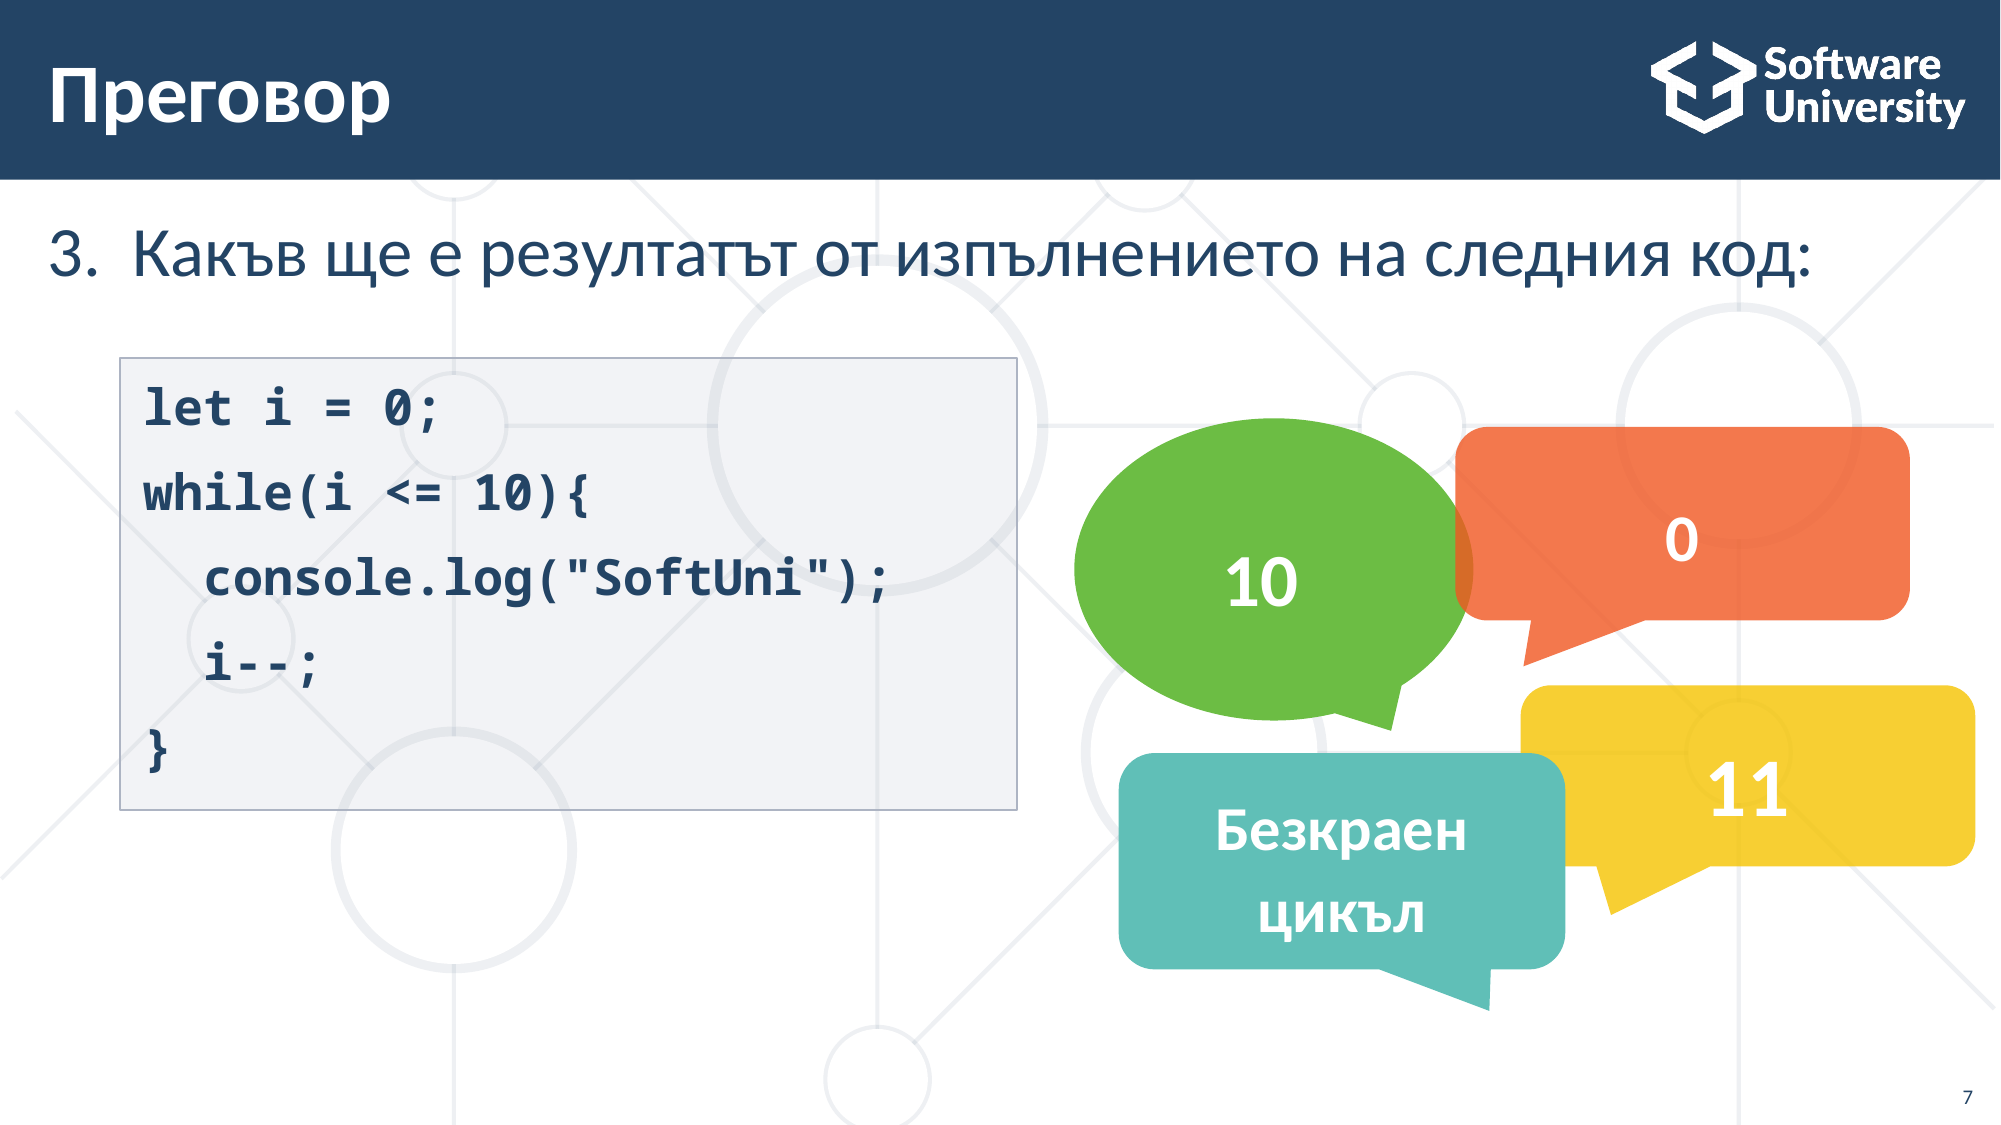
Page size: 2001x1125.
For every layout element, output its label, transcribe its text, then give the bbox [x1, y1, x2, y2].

slide_number 7 [1927, 1067, 1989, 1117]
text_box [1451, 426, 1914, 621]
title Преговор [31, 16, 1625, 162]
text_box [1118, 752, 1566, 970]
list Какъв ще е резултатът от изпълнението на следния код: [30, 195, 1968, 1046]
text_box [977, 418, 1474, 721]
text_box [1520, 685, 1976, 867]
picture [1651, 41, 1966, 134]
list let i = 0; while(i <= 10){ console.log("SoftUni"); i--; } [119, 357, 1018, 811]
